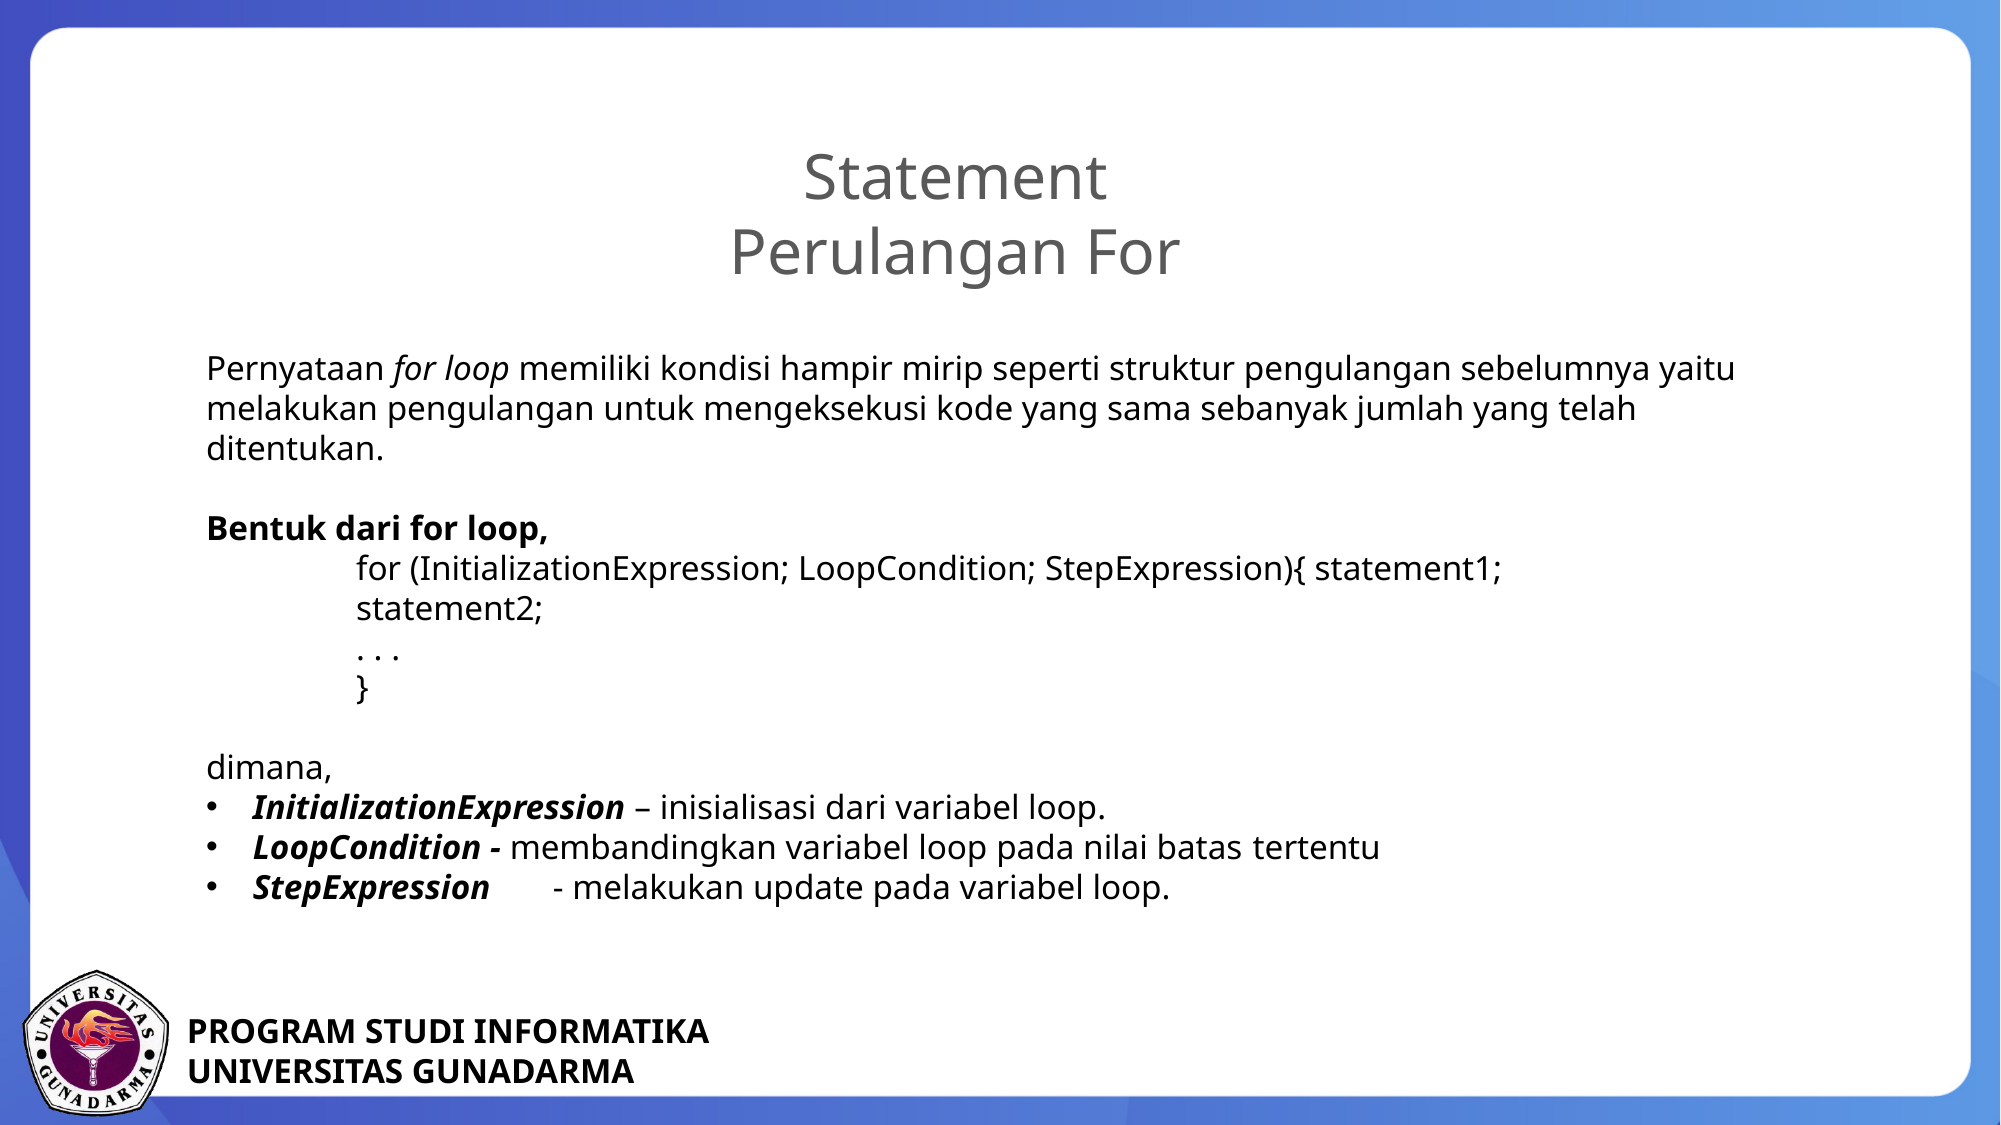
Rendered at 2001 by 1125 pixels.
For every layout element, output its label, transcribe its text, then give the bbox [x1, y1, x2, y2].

picture [0, 0, 2001, 1125]
text_box Statement Perulangan For [668, 129, 1244, 295]
text_box Pernyataan for loop memiliki kondisi hampir mirip seperti struktur pengulangan sebelumnya yaitu melakukan pengulangan untuk mengeksekusi kode yang sama sebanyak jumlah yang telah ditentukan. Bentuk dari for loop, for (InitializationExpression; LoopCondition; StepExpression){ statement1; statement2; . . . } dimana, InitializationExpression – inisialisasi dari variabel loop. LoopCondition - membandingkan variabel loop pada nilai batas tertentu StepExpression - melakukan update pada variabel loop. [205, 347, 1795, 947]
